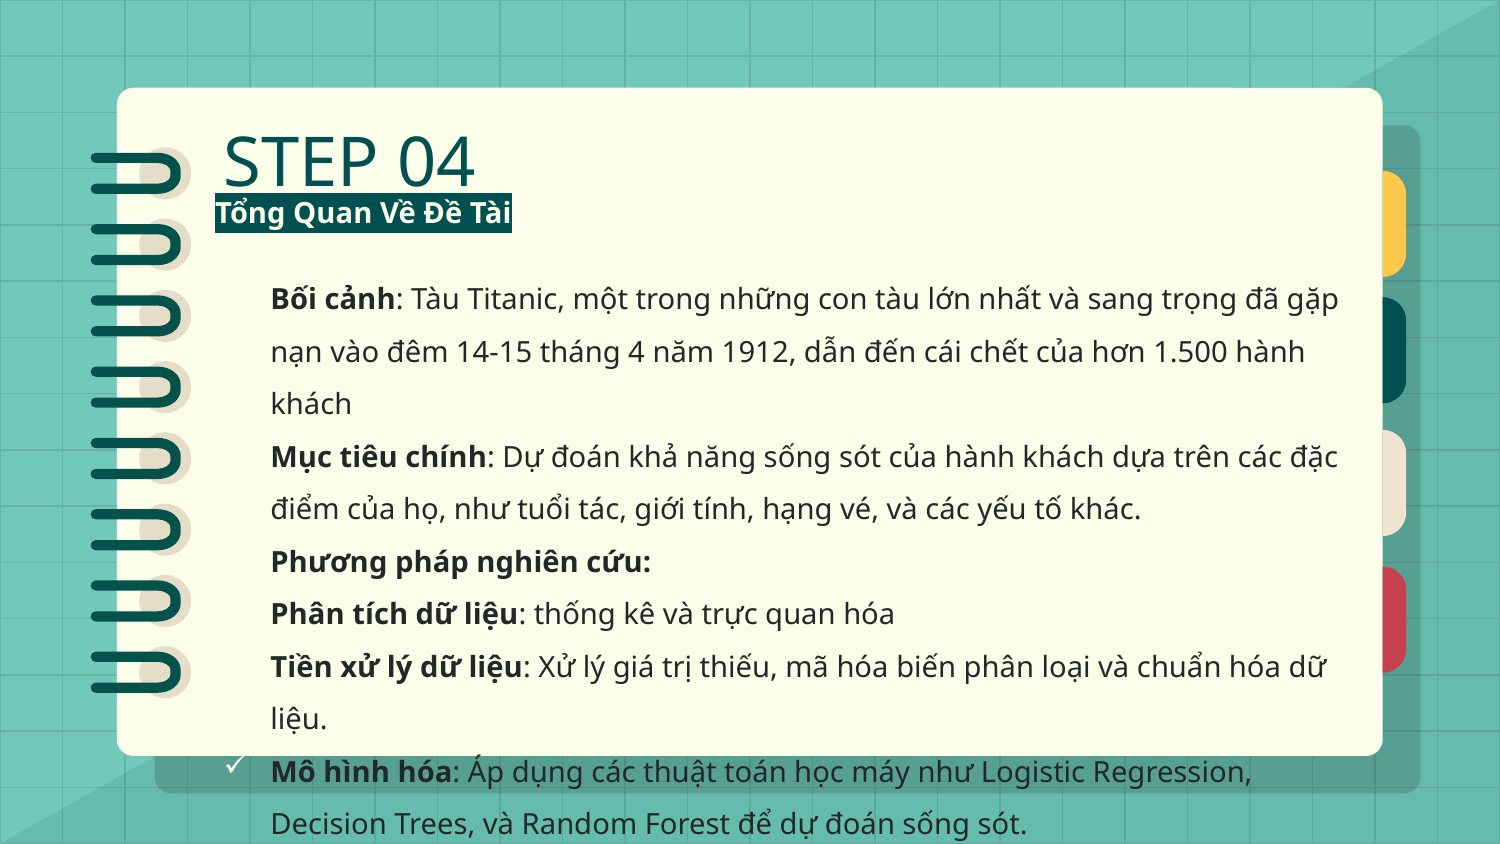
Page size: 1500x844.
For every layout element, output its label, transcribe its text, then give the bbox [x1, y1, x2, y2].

subtitle Bối cảnh: Tàu Titanic, một trong những con tàu lớn nhất và sang trọng đã gặp nạn vào đêm 14-15 tháng 4 năm 1912, dẫn đến cái chết của hơn 1.500 hành khách Mục tiêu chính: Dự đoán khả năng sống sót của hành khách dựa trên các đặc điểm của họ, như tuổi tác, giới tính, hạng vé, và các yếu tố khác. Phương pháp nghiên cứu: Phân tích dữ liệu: thống kê và trực quan hóa Tiền xử lý dữ liệu: Xử lý giá trị thiếu, mã hóa biến phân loại và chuẩn hóa dữ liệu. Mô hình hóa: Áp dụng các thuật toán học máy như Logistic Regression, Decision Trees, và Random Forest để dự đoán sống sót. [208, 248, 1360, 733]
subtitle Tổng Quan Về Đề Tài [177, 180, 1329, 245]
title STEP 04 [208, 103, 1360, 198]
